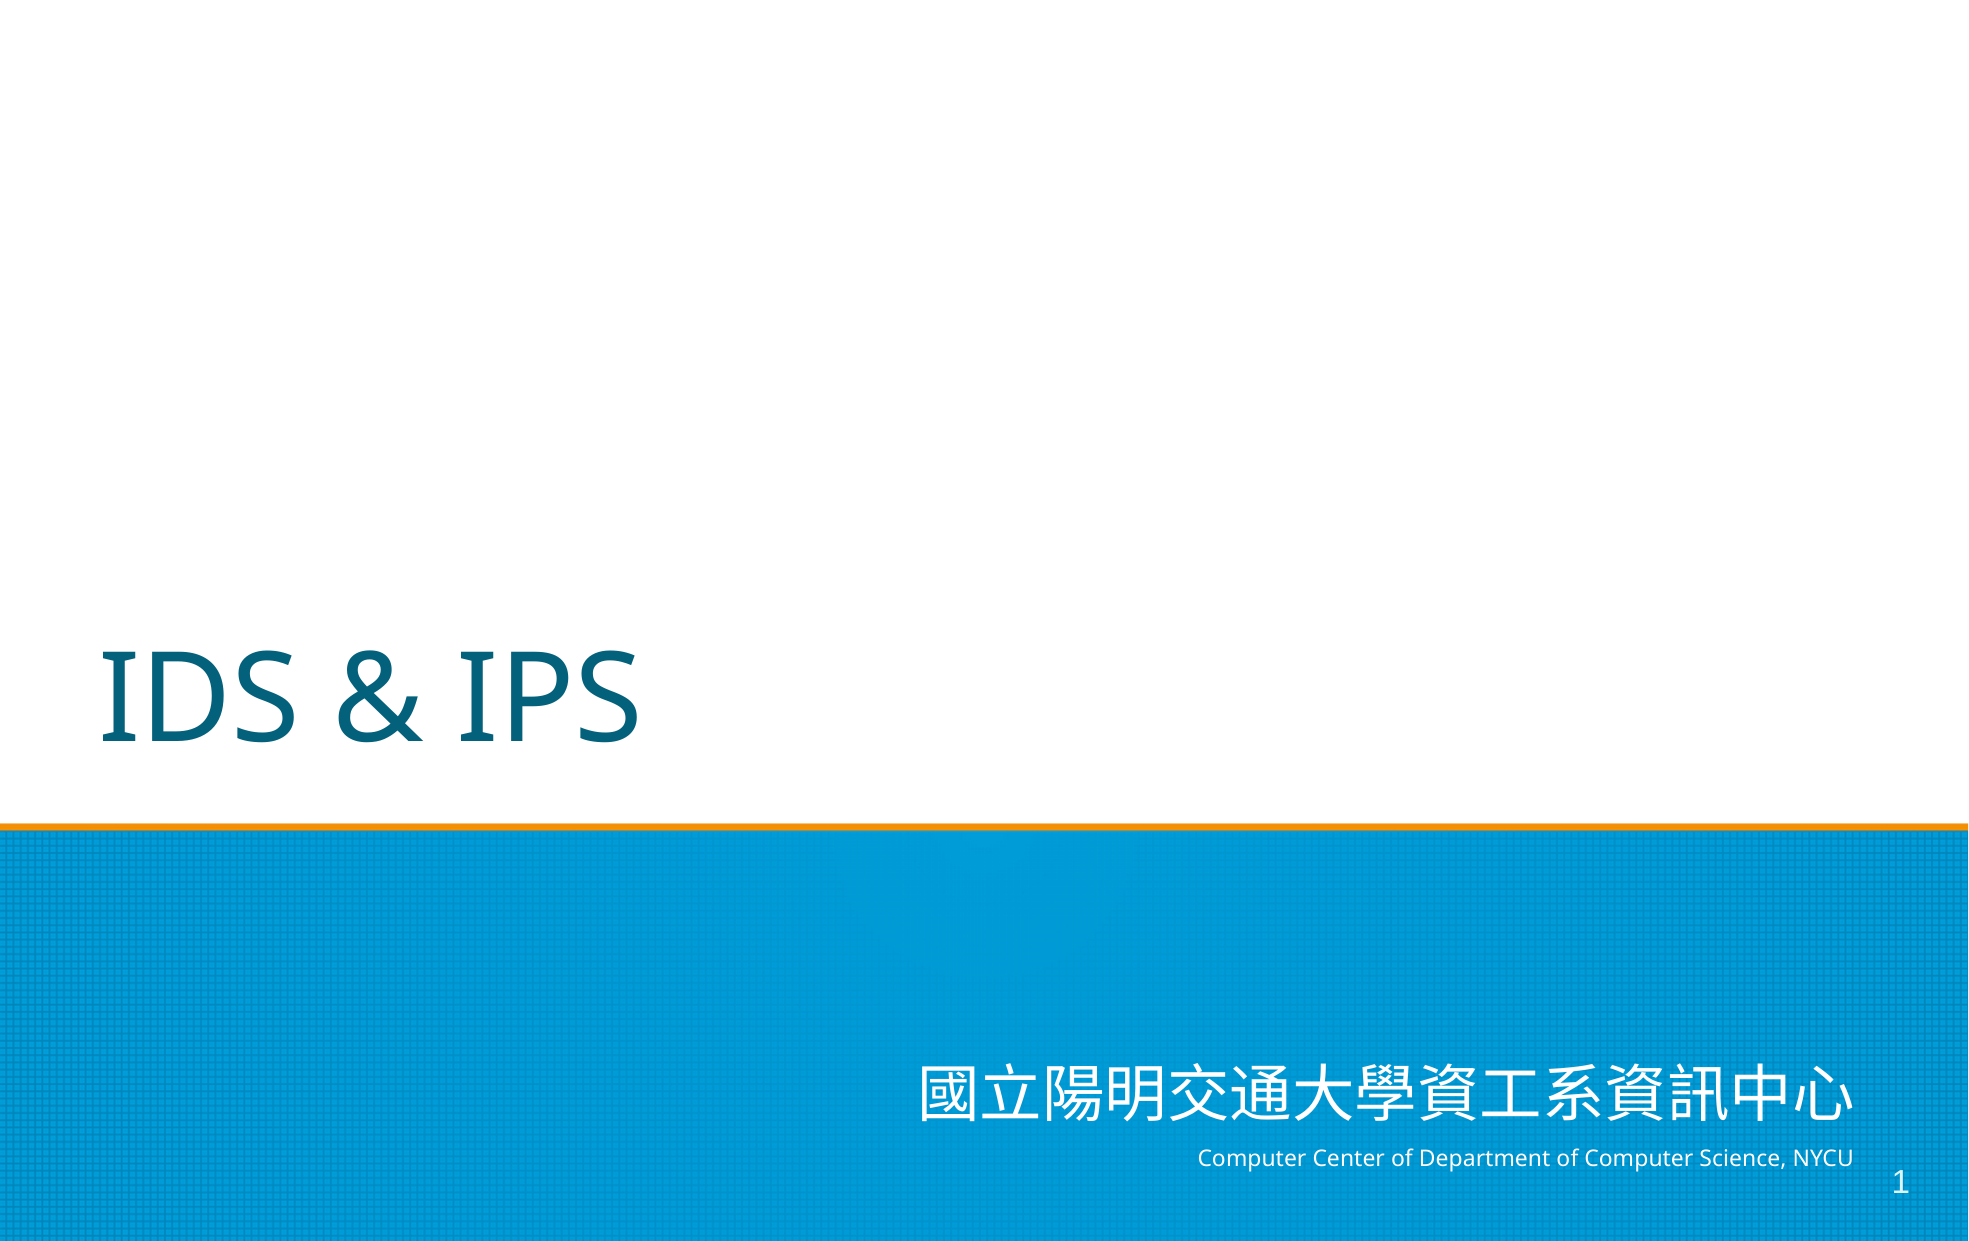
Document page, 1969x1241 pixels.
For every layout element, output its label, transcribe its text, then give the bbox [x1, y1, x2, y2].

slide_number ‹#› [1841, 1145, 1960, 1241]
title IDS & IPS [98, 559, 1870, 767]
picture [0, 0, 1969, 831]
